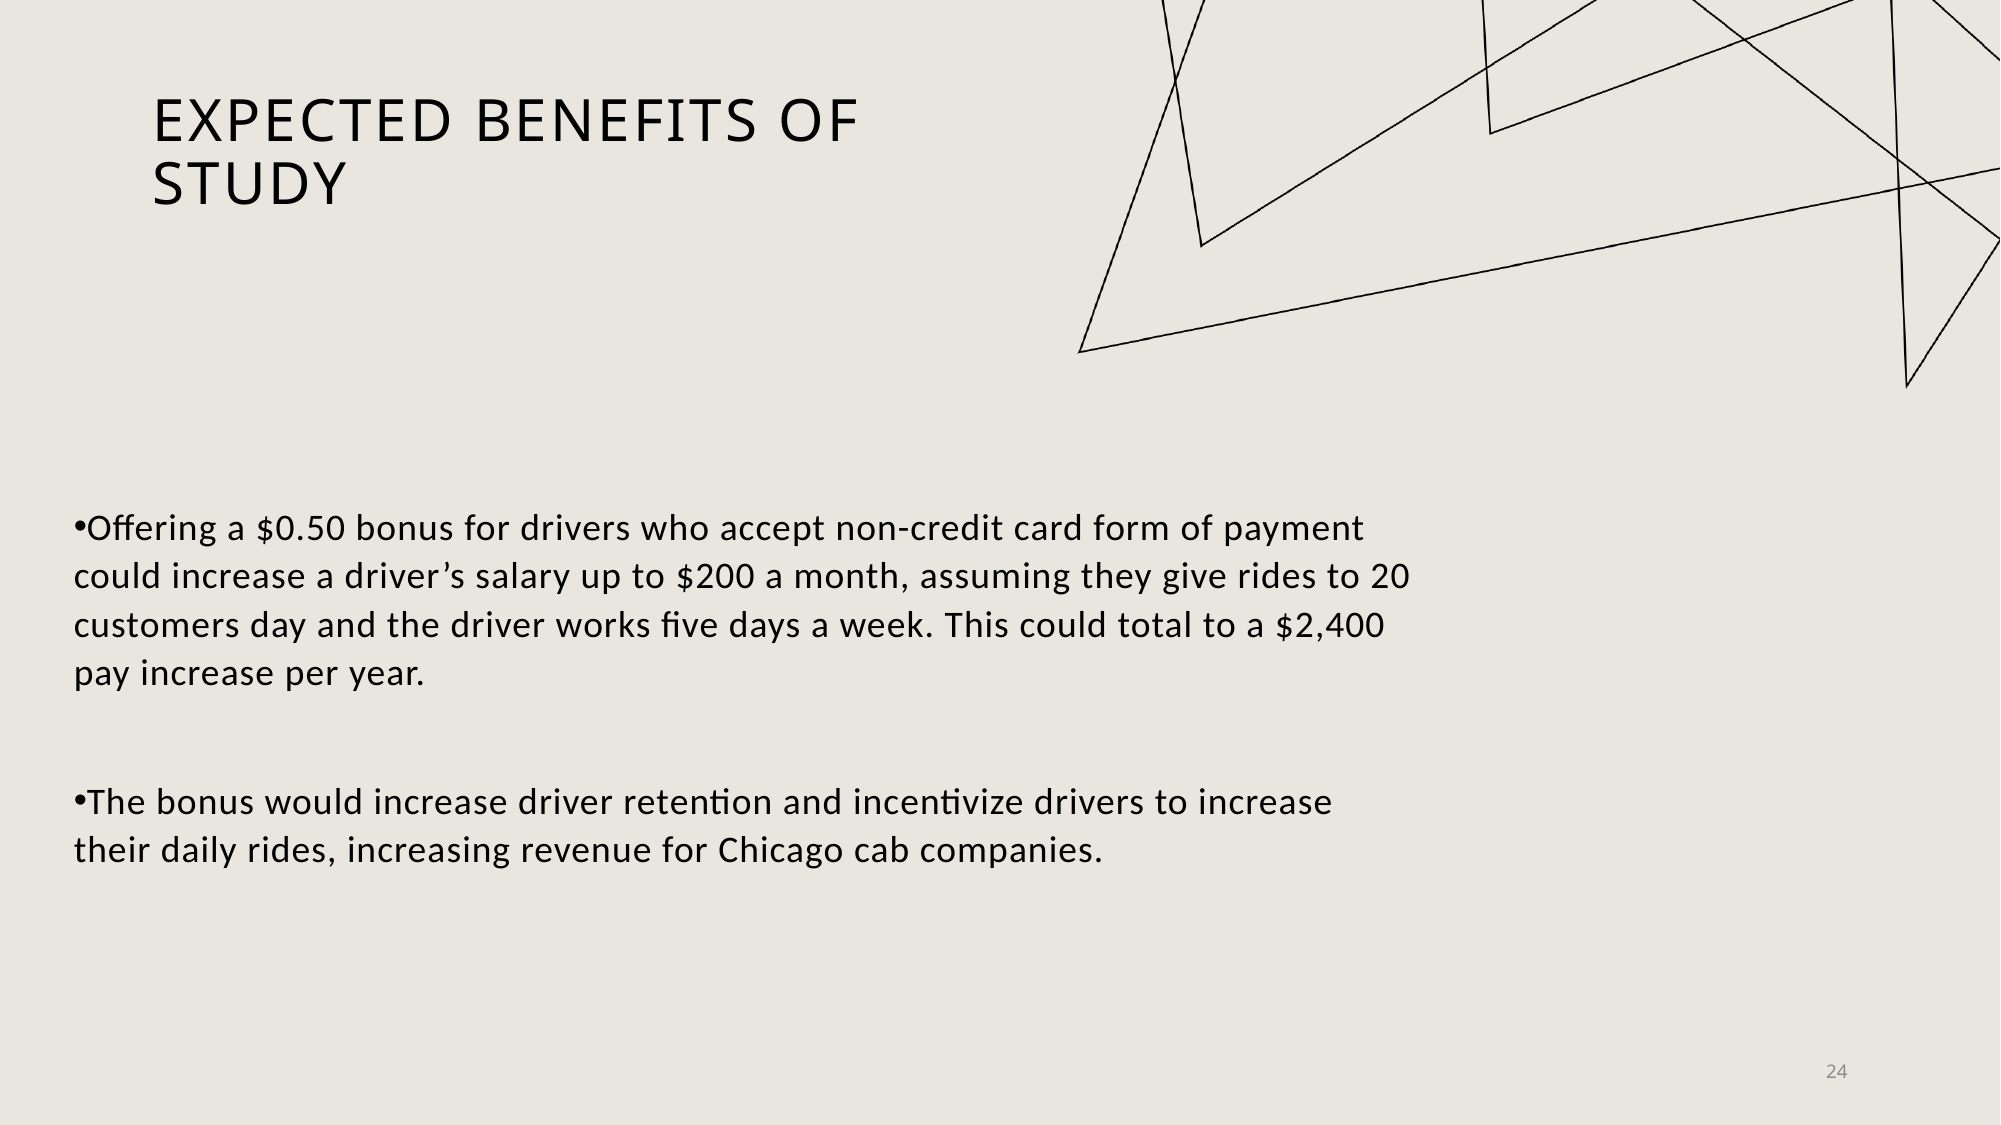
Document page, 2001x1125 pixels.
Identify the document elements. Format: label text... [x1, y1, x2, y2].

list Offering a $0.50 bonus for drivers who accept non-credit card form of payment could increase a driver’s salary up to $200 a month, assuming they give rides to 20 customers day and the driver works five days a week. This could total to a $2,400 pay increase per year. The bonus would increase driver retention and incentivize drivers to increase their daily rides, increasing revenue for Chicago cab companies. [58, 492, 1434, 931]
picture [1034, 0, 2000, 389]
title Expected Benefits of Study [137, 55, 1066, 225]
slide_number 24 [1412, 1042, 1863, 1103]
